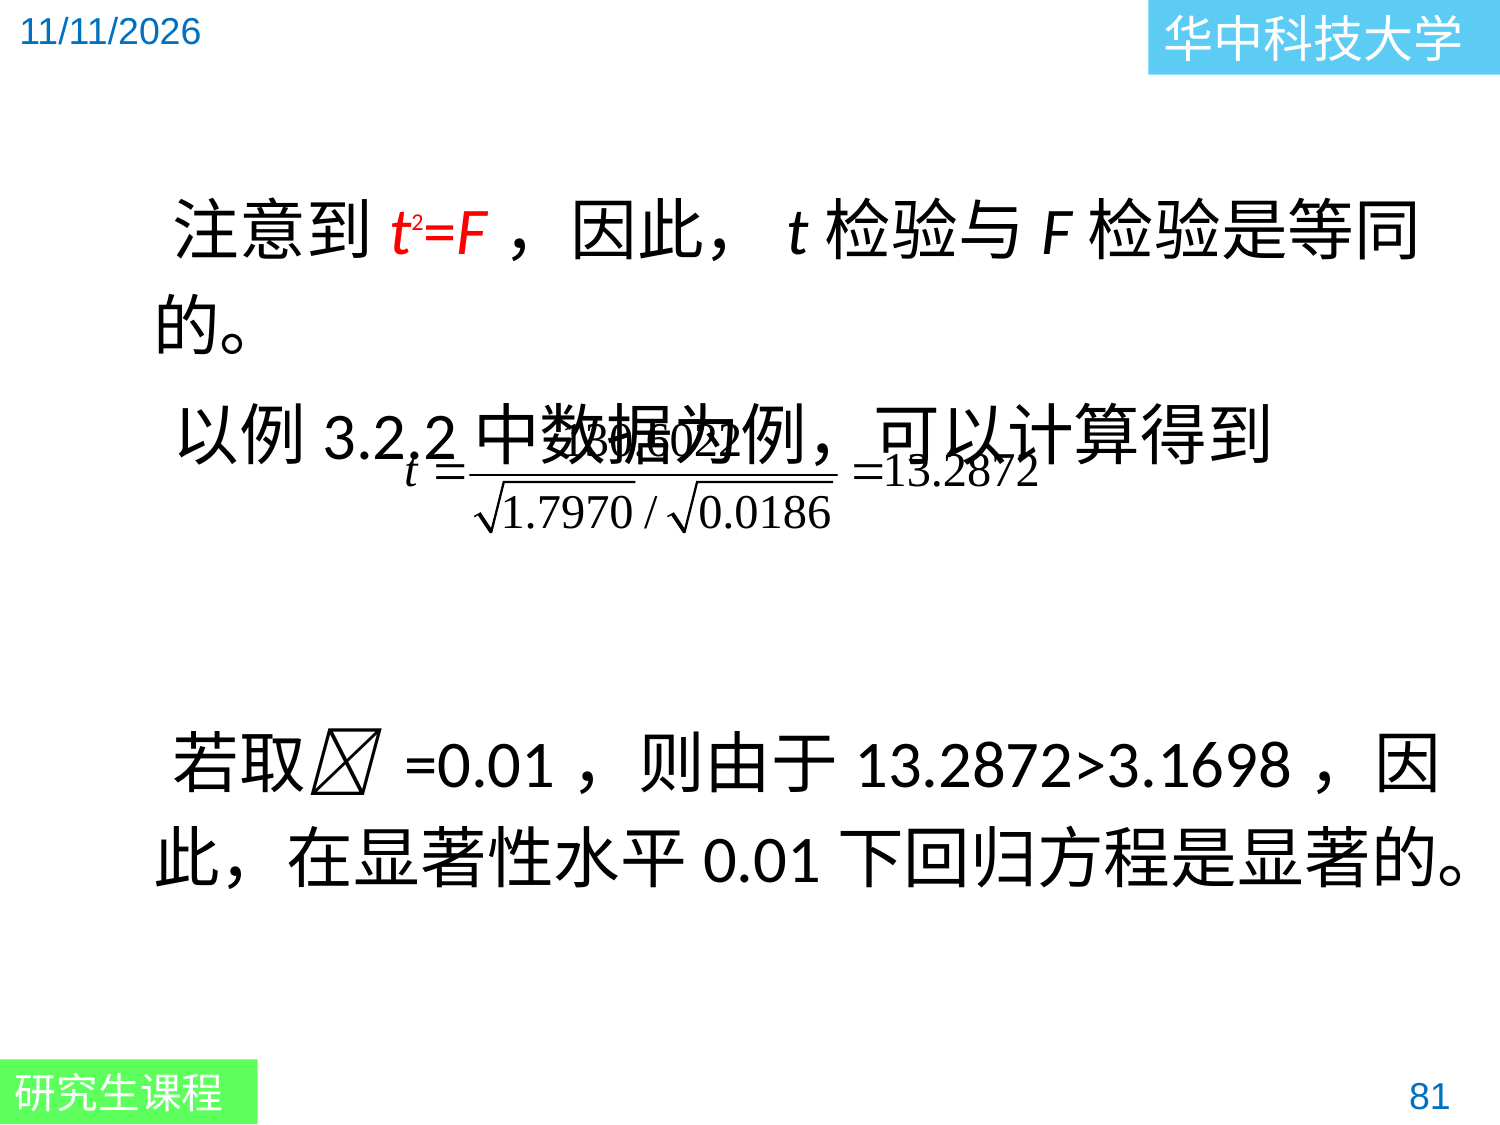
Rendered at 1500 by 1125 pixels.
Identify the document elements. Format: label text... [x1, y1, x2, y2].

list 注意到t2=F，因此，t检验与F检验是等同的。 以例3.2.2中数据为例，可以计算得到 若取 =0.01，则由于13.2872>3.1698，因此，在显著性水平0.01下回归方程是显著的。 [81, 163, 1466, 978]
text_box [398, 409, 1049, 544]
